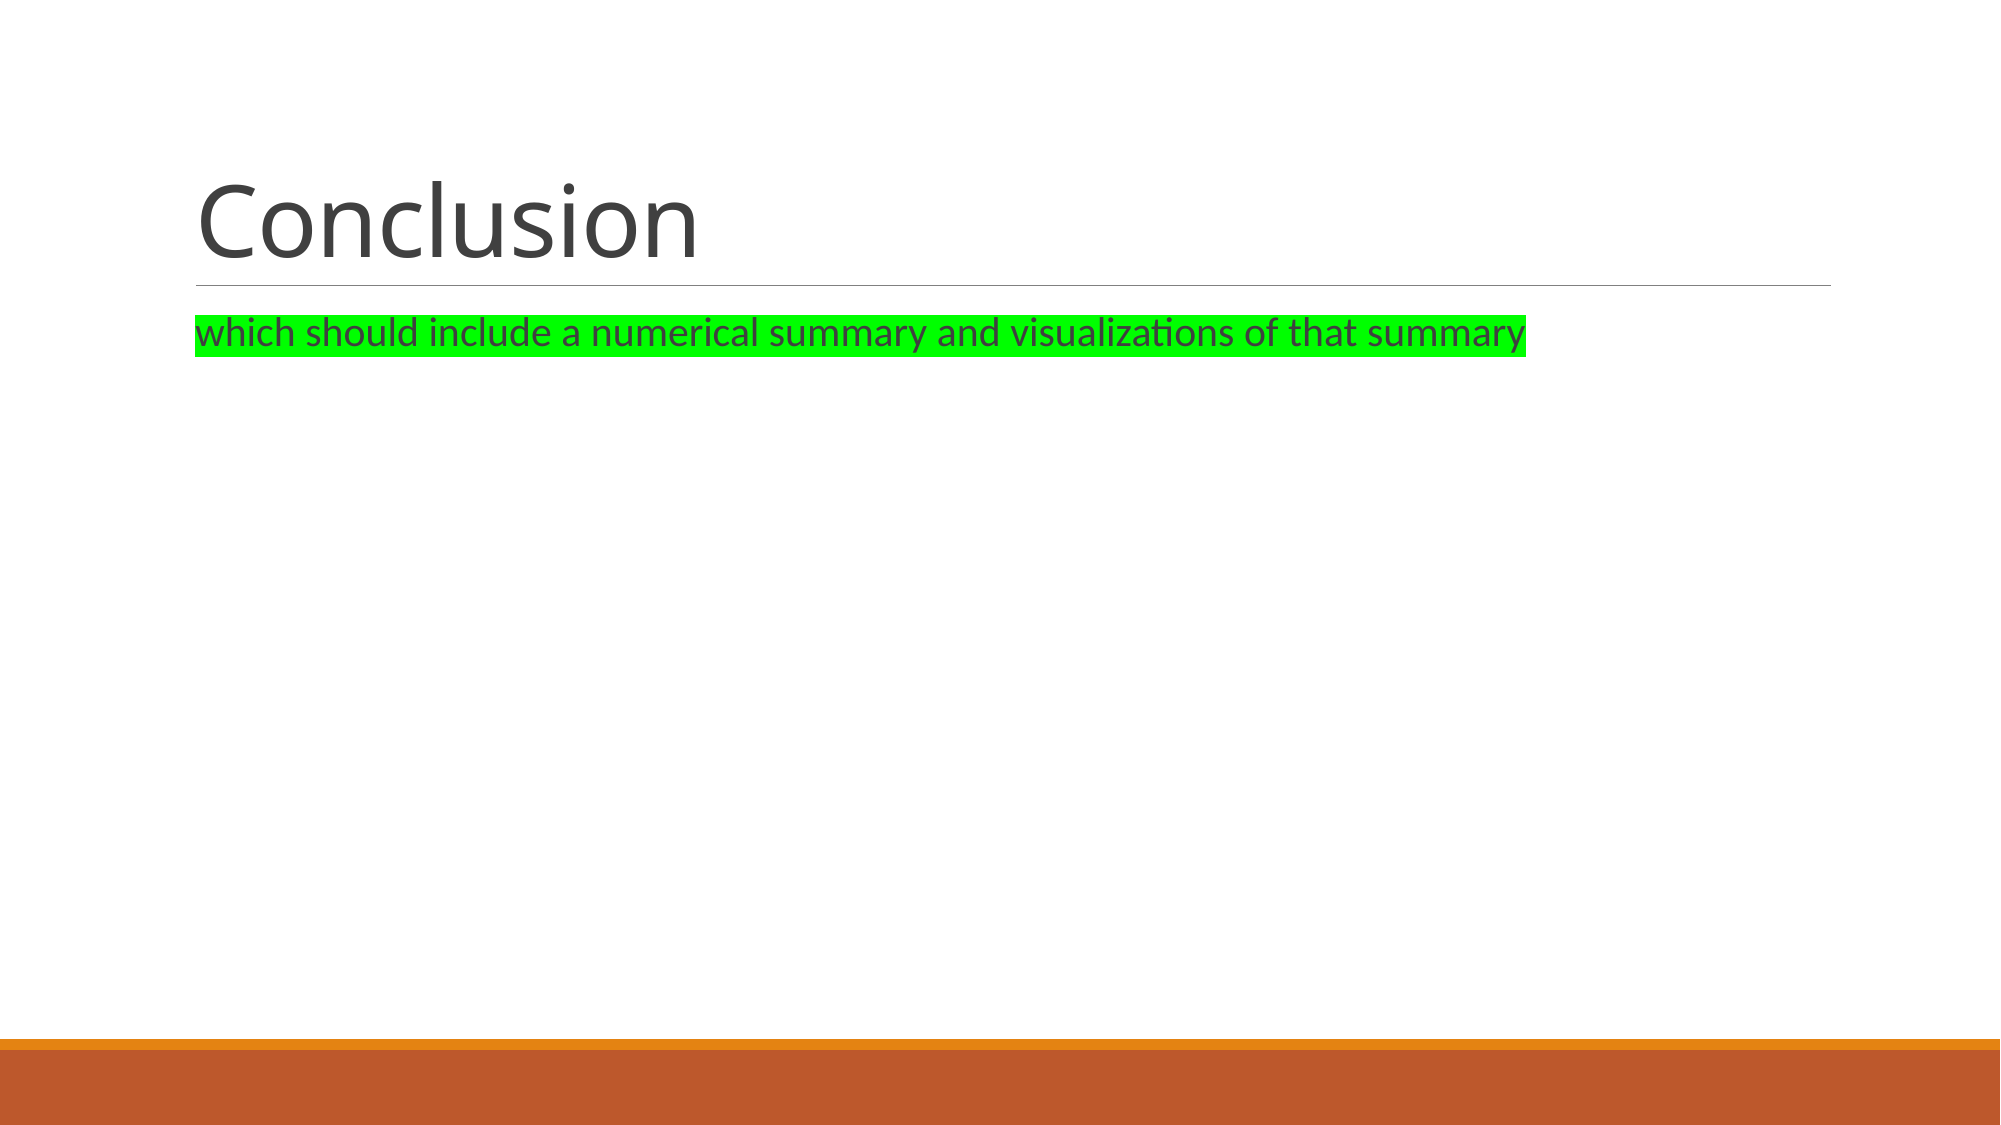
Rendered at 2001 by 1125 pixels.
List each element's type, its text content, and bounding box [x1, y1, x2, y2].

list which should include a numerical summary and visualizations of that summary [180, 302, 1830, 963]
title Conclusion [180, 47, 1830, 285]
